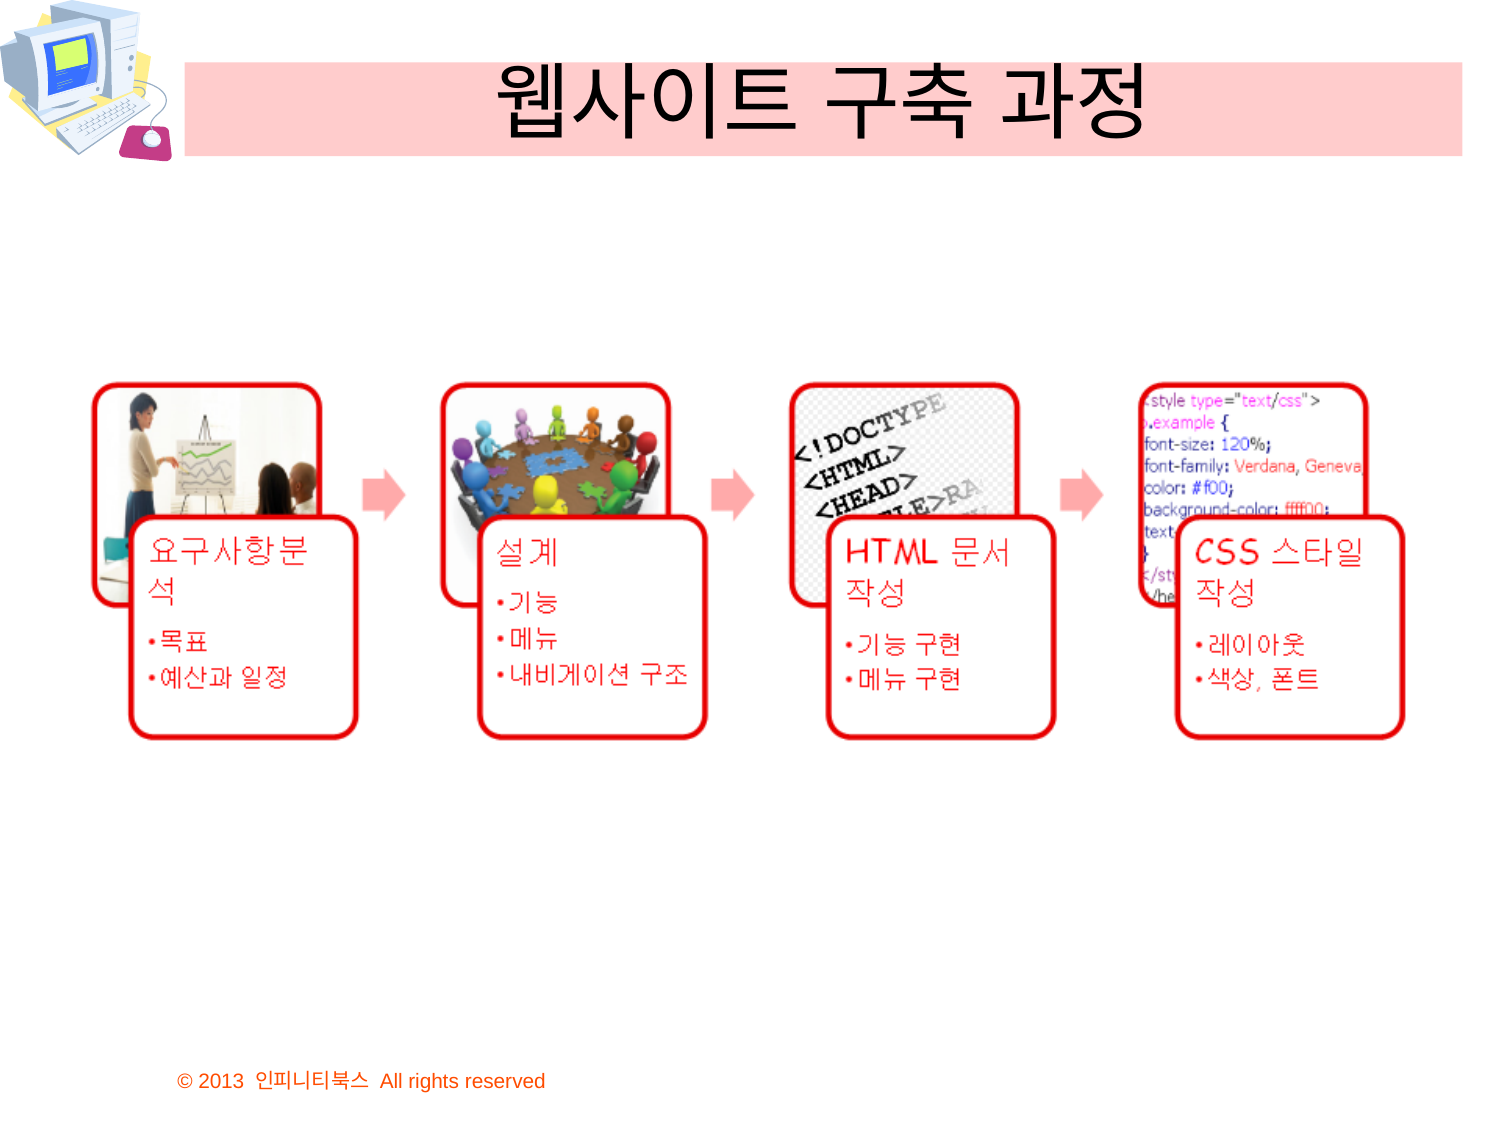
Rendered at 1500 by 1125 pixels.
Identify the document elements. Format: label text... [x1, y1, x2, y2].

picture [84, 374, 1415, 751]
title 웹사이트 구축 과정 [184, 62, 1463, 157]
